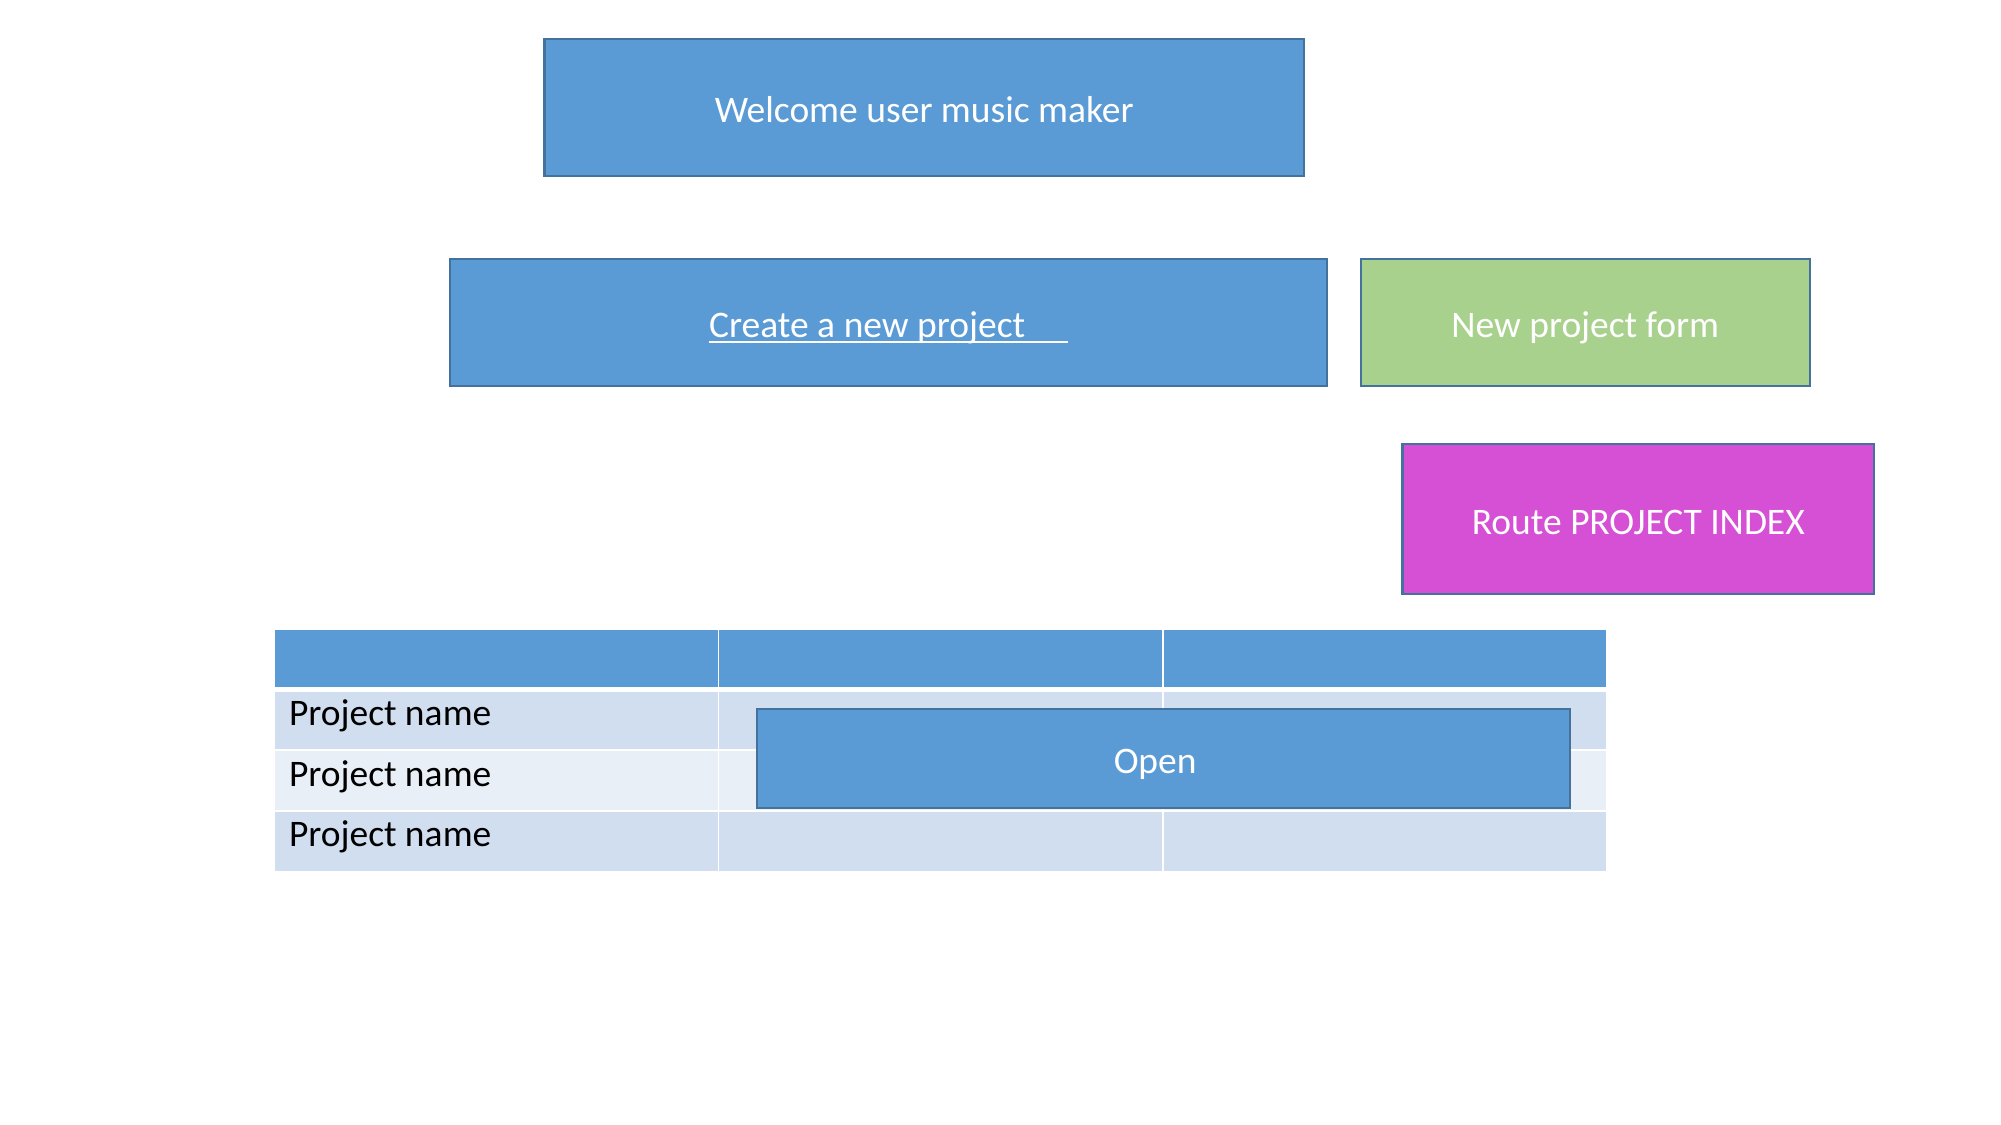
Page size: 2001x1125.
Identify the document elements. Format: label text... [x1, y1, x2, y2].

table_header [275, 630, 718, 687]
table_cell Project name [275, 692, 718, 749]
text_box Create a new project [449, 258, 1328, 387]
table_cell [1164, 751, 1606, 810]
table_cell Project name [275, 751, 718, 810]
table_cell [1164, 692, 1606, 749]
table_cell Project name [275, 812, 718, 871]
table_cell [1164, 812, 1606, 871]
text_box Open [756, 708, 1571, 809]
text_box Route PROJECT INDEX [1401, 443, 1875, 595]
table_header [719, 630, 1162, 687]
text_box Welcome user music maker [543, 38, 1305, 177]
table_cell [719, 692, 1162, 749]
table_header [1164, 630, 1606, 687]
table_cell [719, 812, 1162, 871]
table_cell [719, 751, 1162, 810]
text_box New project form [1360, 258, 1811, 387]
